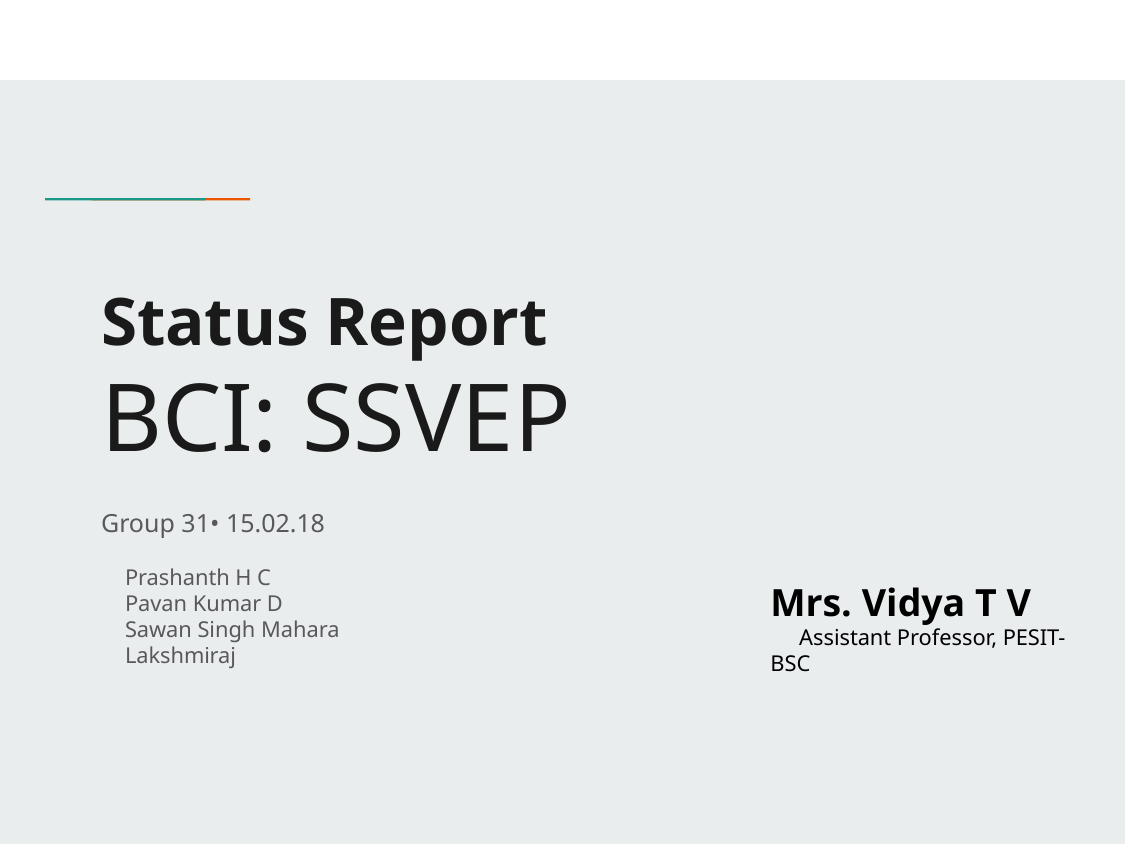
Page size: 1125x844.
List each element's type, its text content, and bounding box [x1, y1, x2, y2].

title Status Report BCI: SSVEP [89, 268, 1036, 473]
subtitle Group 31• 15.02.18 Prashanth H C Pavan Kumar D Sawan Singh Mahara Lakshmiraj [89, 495, 370, 730]
text_box Mrs. Vidya T V Assistant Professor, PESIT-BSC [755, 571, 1106, 684]
